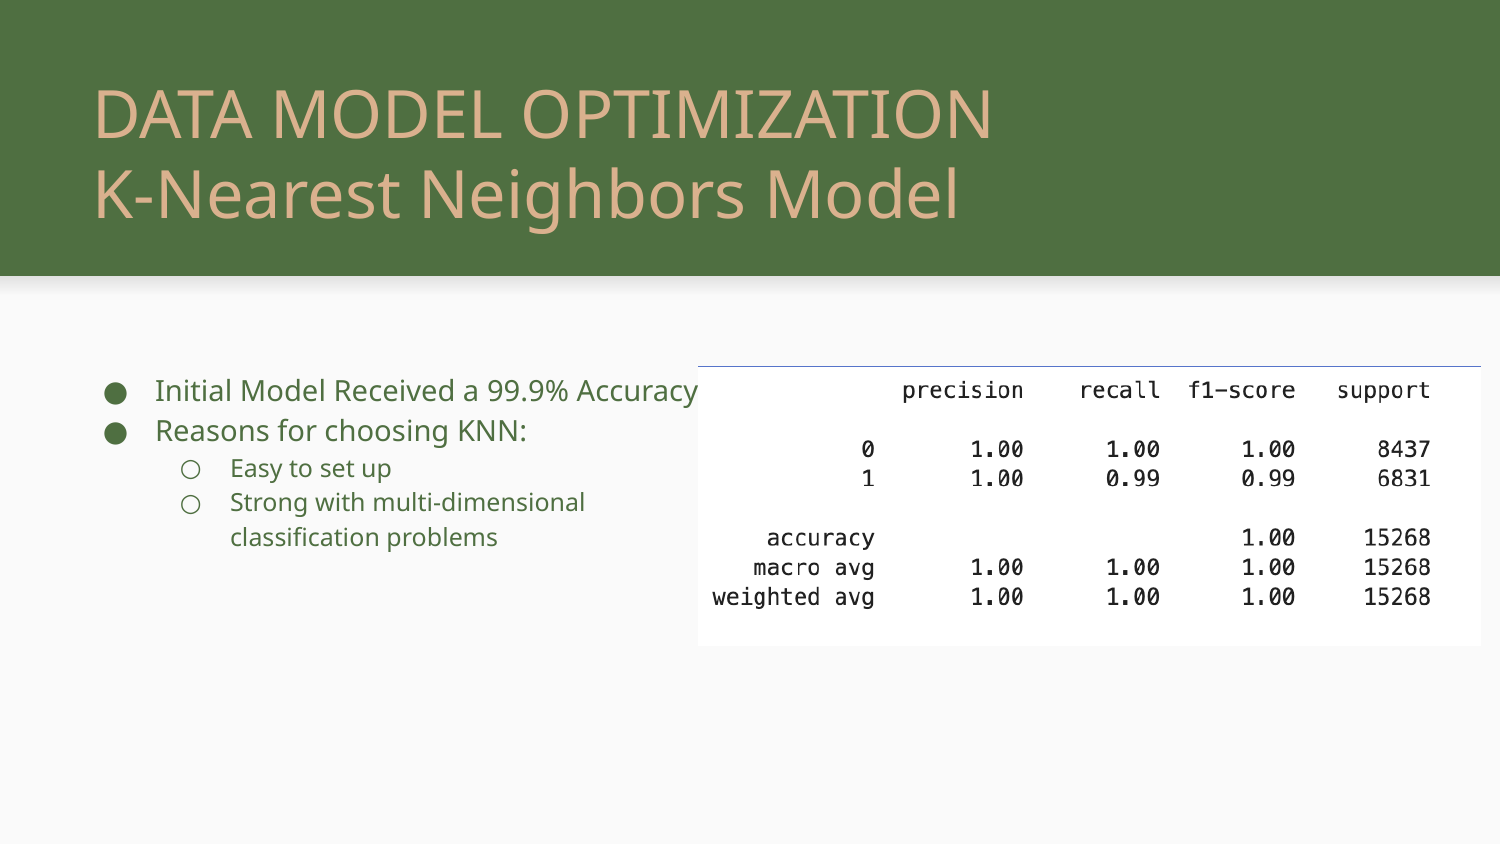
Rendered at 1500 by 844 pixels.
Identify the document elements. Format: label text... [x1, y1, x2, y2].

picture [698, 365, 1481, 646]
title DATA MODEL OPTIMIZATION K-Nearest Neighbors Model [77, 121, 1427, 248]
list Initial Model Received a 99.9% Accuracy Reasons for choosing KNN: Easy to set up Strong with multi-dimensional classification problems [64, 352, 722, 797]
